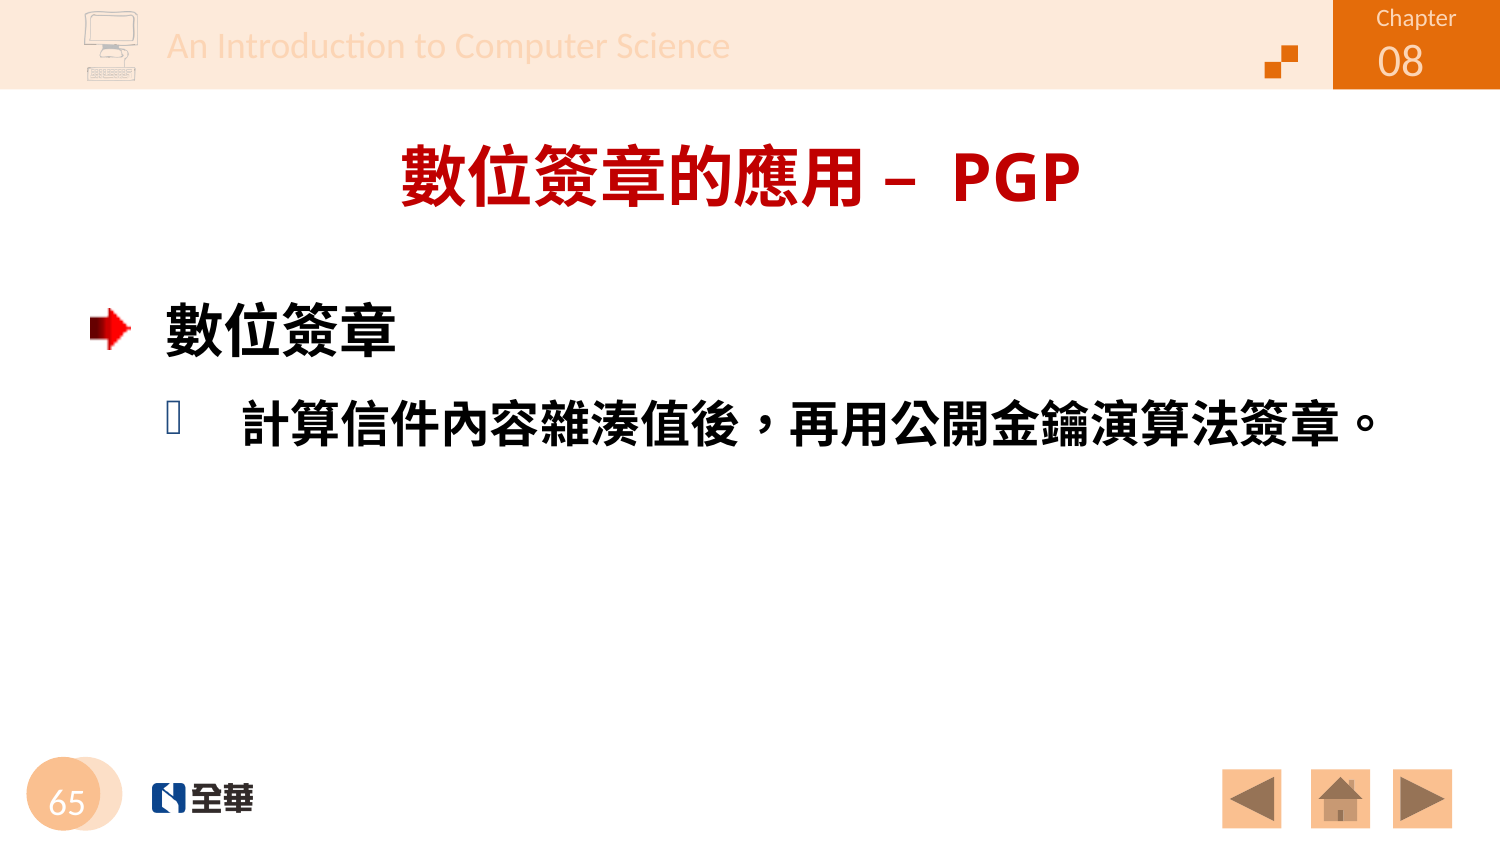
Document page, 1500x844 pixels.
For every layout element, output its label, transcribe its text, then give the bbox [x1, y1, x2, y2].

picture [90, 308, 131, 350]
list 數位簽章 計算信件內容雜湊值後，再用公開金鑰演算法簽章。 [75, 272, 1425, 754]
title 數位簽章的應用 – PGP [75, 104, 1425, 245]
picture [152, 783, 253, 813]
picture [84, 11, 138, 81]
